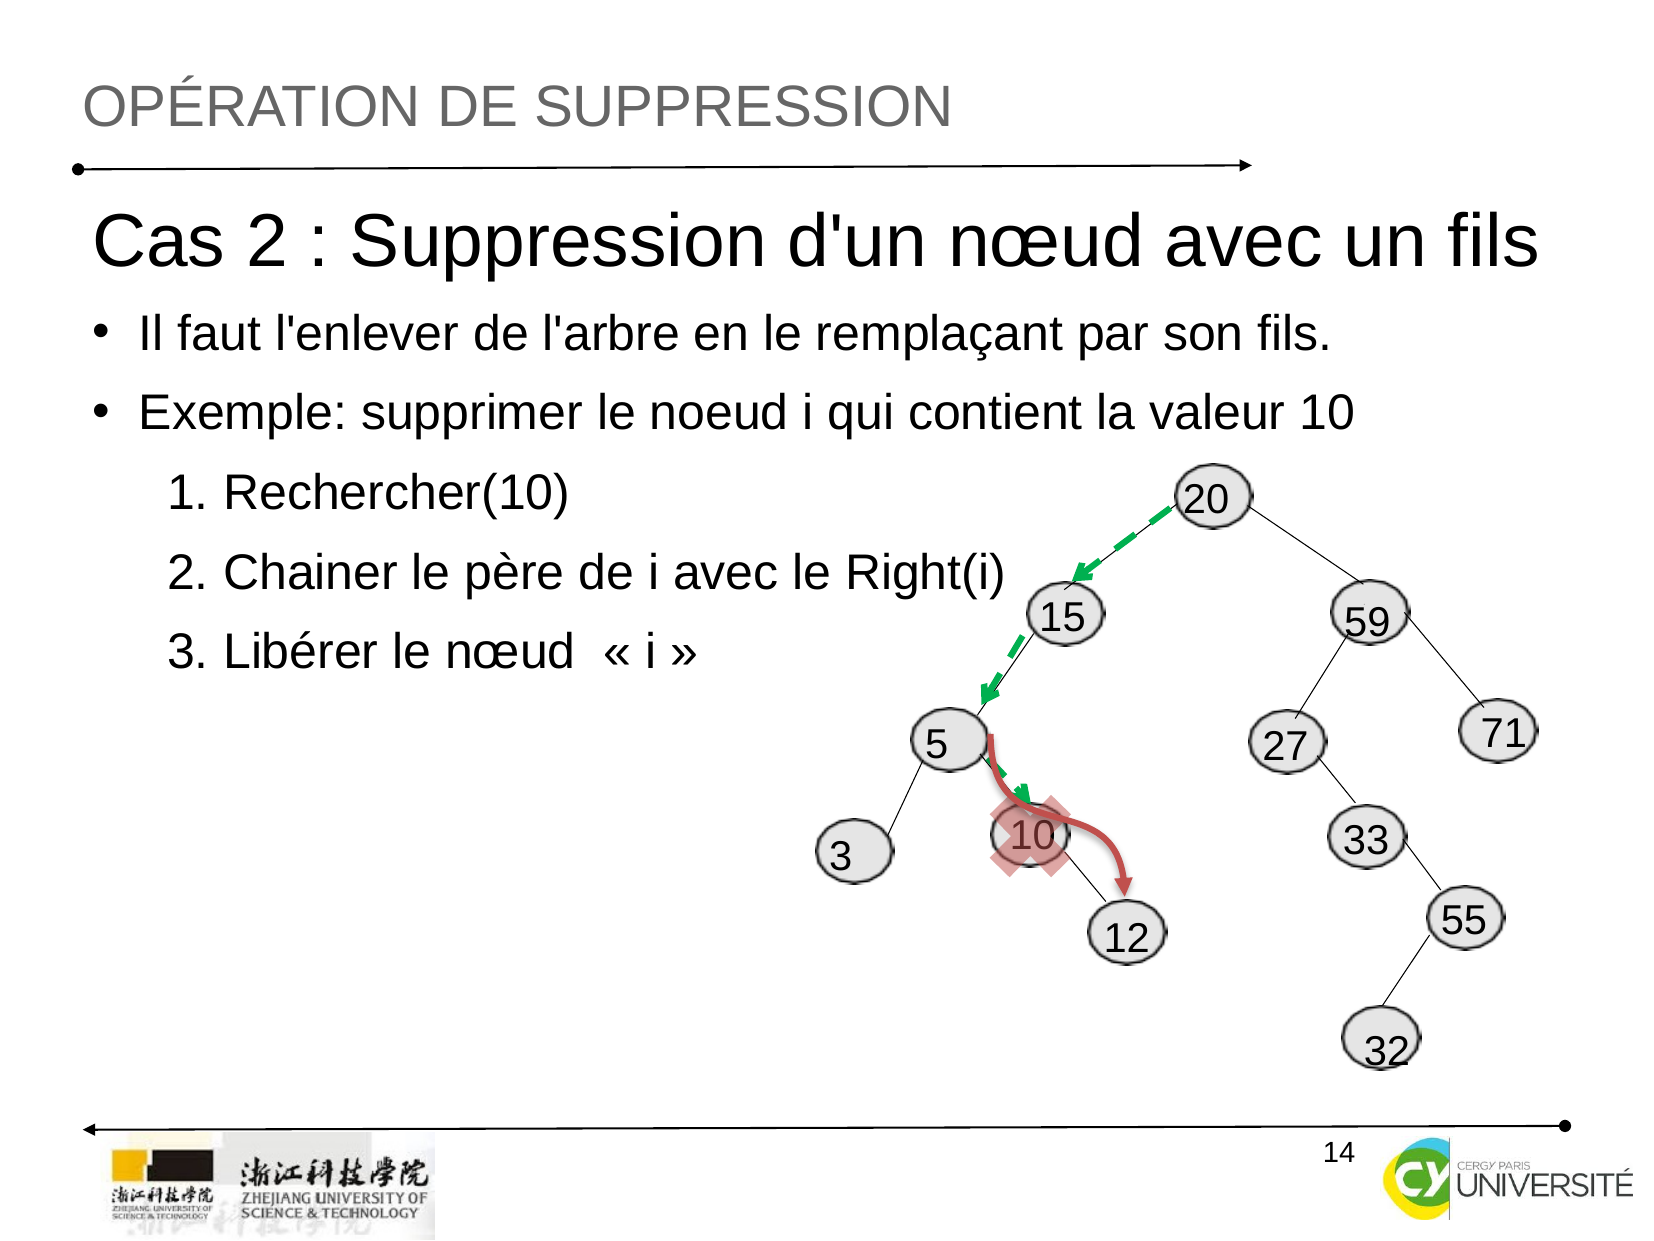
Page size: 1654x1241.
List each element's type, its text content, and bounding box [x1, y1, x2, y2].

picture [1330, 579, 1411, 646]
picture [814, 818, 896, 885]
text_box Cas 2 : Suppression d'un nœud avec un fils Il faut l'enlever de l'arbre en le remplaçant par son fils. Exemple: supprimer le noeud i qui contient la valeur 10 Rechercher(10) Chainer le père de i avec le Right(i) Libérer le nœud « i » [74, 190, 1557, 1169]
picture [1087, 899, 1168, 966]
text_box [981, 635, 1023, 706]
picture [1425, 884, 1506, 951]
picture [100, 1169, 435, 1240]
picture [910, 707, 991, 774]
text_box OPÉRATION DE SUPPRESSION [82, 49, 1571, 158]
picture [1458, 698, 1539, 765]
picture [1341, 1005, 1422, 1072]
picture [1247, 709, 1328, 775]
picture [1025, 581, 1107, 647]
picture [1173, 463, 1254, 530]
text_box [1071, 507, 1171, 582]
picture [1380, 1136, 1633, 1220]
picture [1327, 804, 1408, 870]
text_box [975, 747, 1140, 883]
